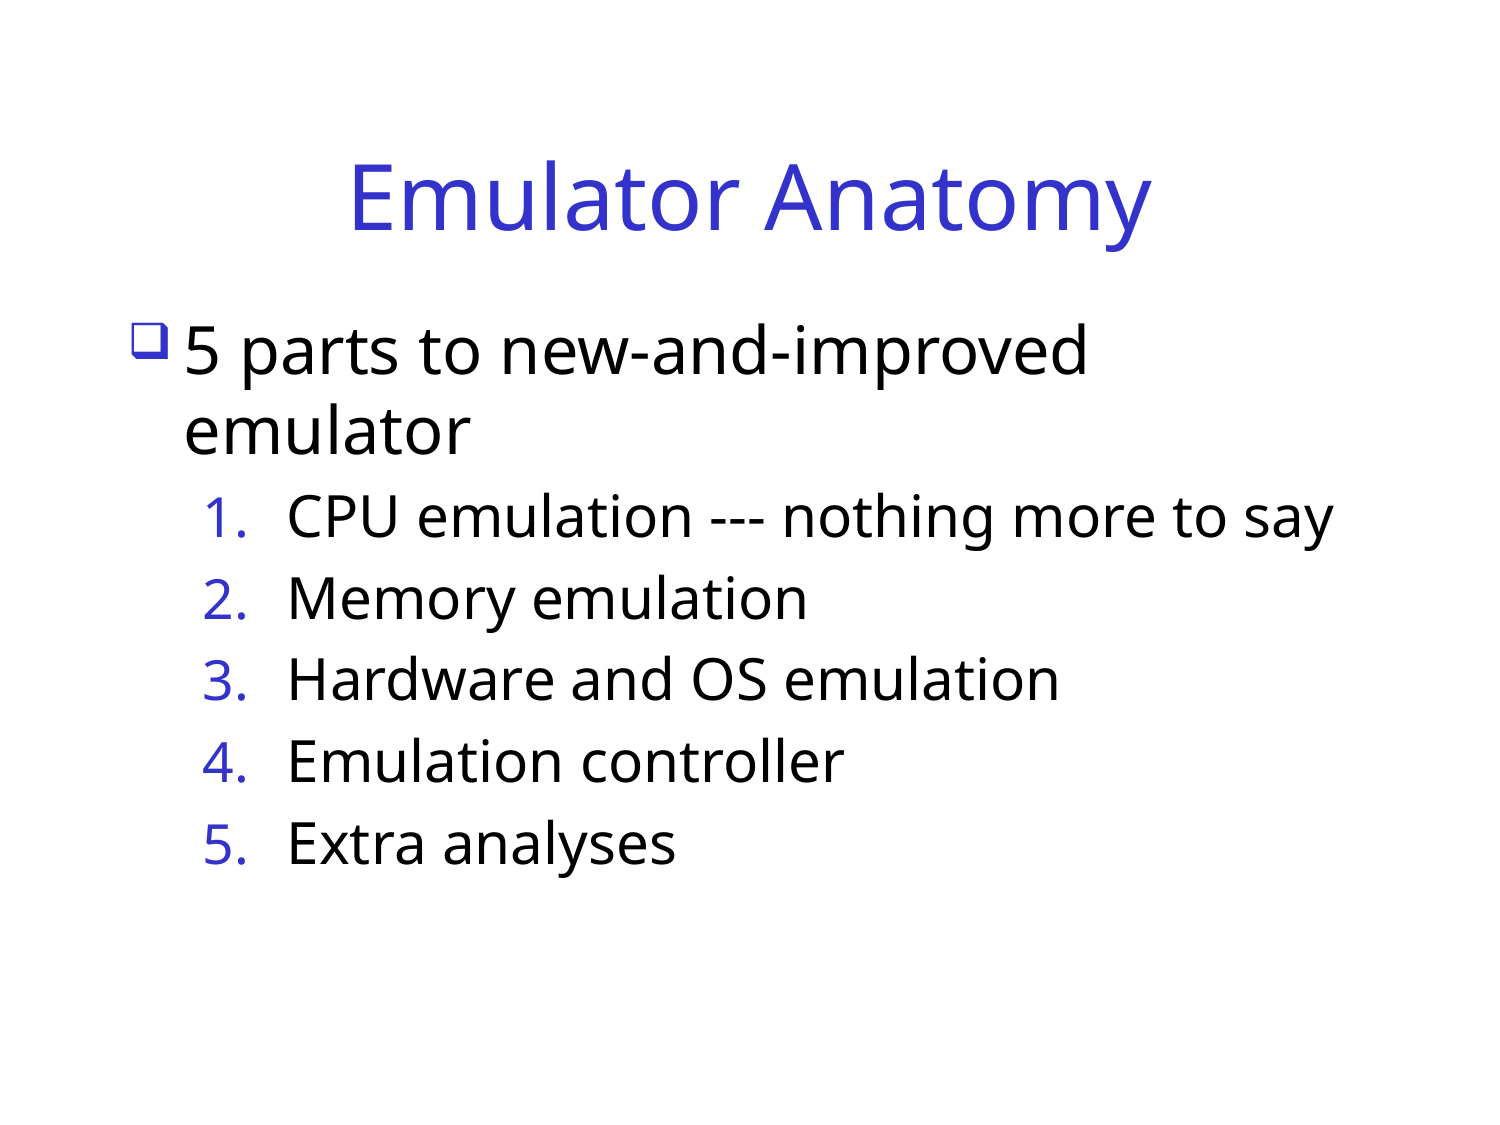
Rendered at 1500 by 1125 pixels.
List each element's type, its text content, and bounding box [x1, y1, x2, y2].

title Emulator Anatomy [112, 99, 1388, 288]
list 5 parts to new-and-improved emulator CPU emulation --- nothing more to say Memory emulation Hardware and OS emulation Emulation controller Extra analyses [112, 299, 1388, 1026]
